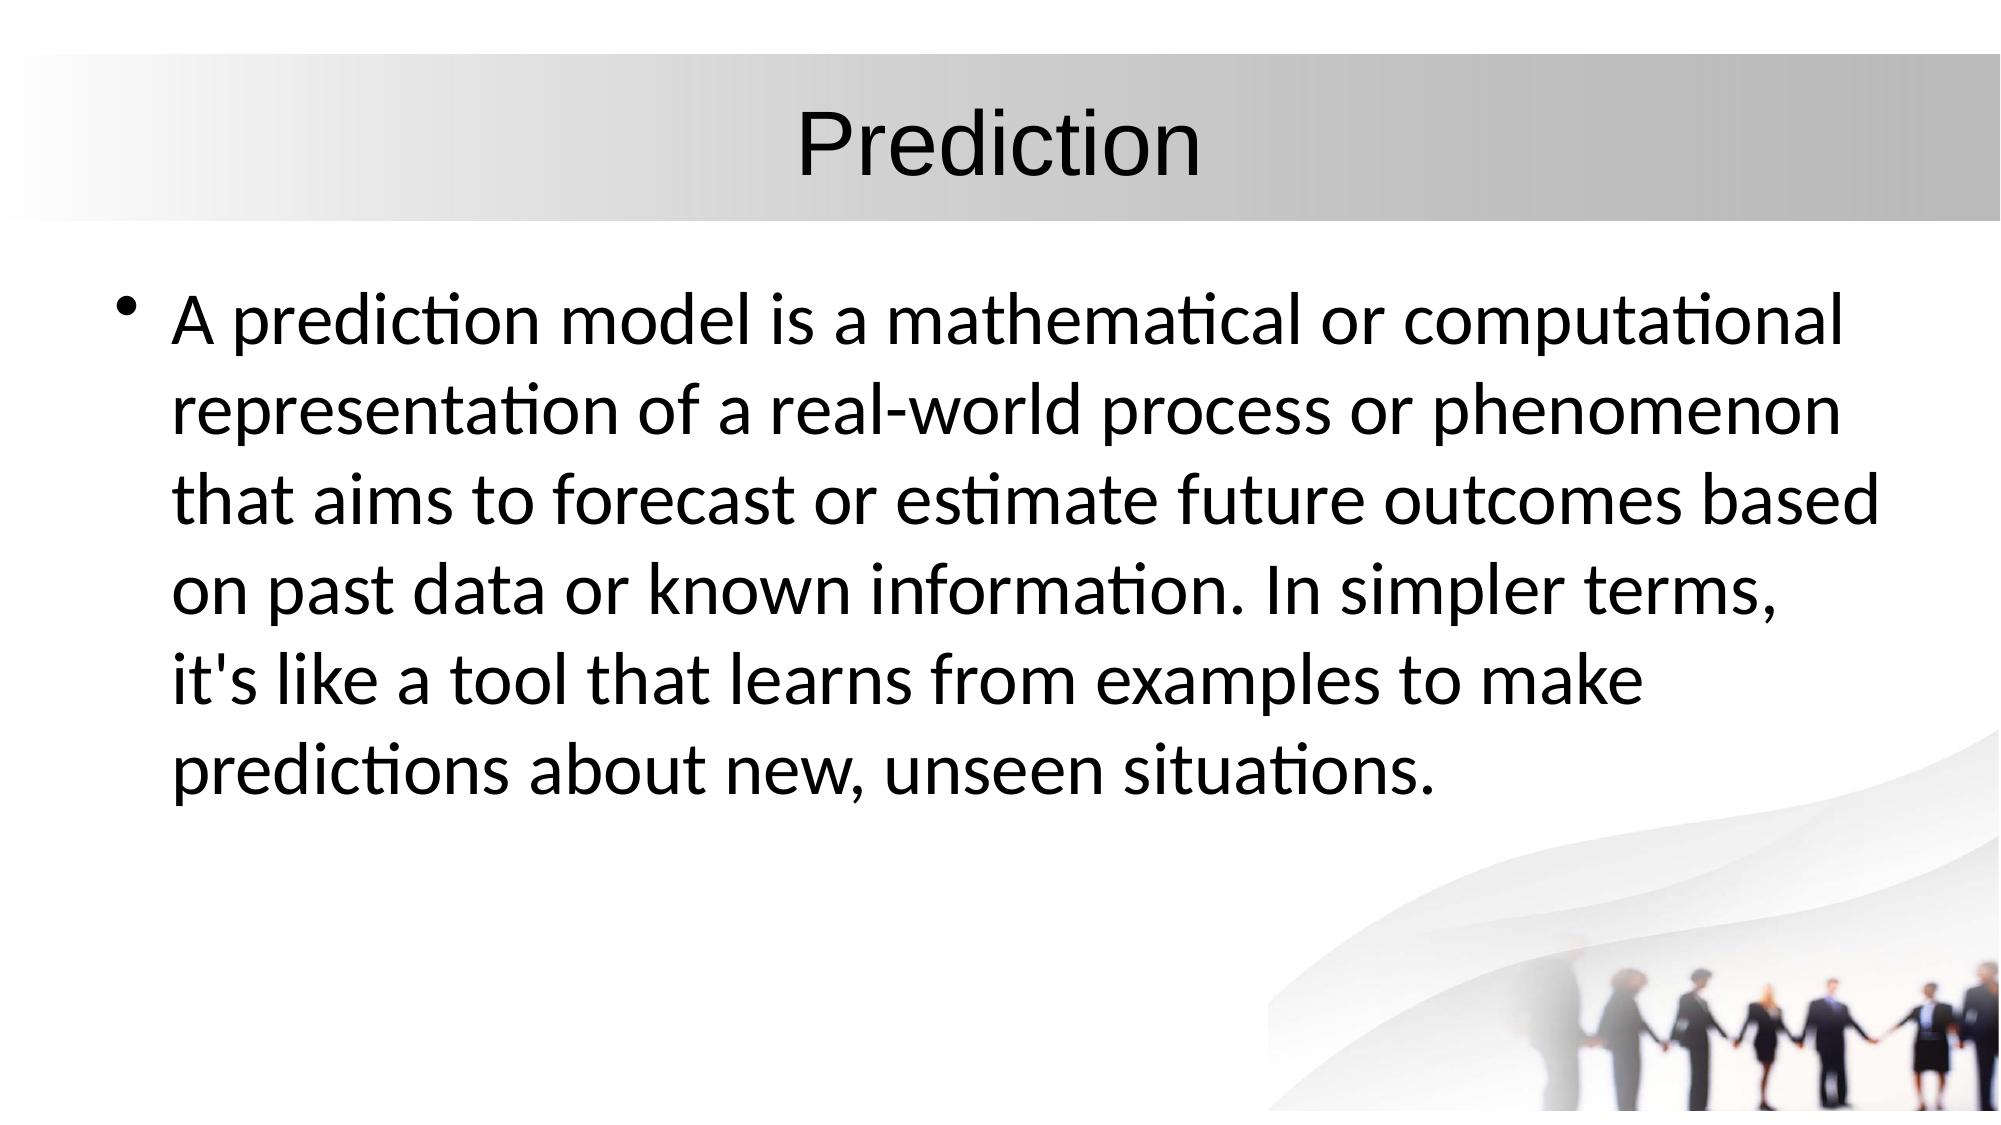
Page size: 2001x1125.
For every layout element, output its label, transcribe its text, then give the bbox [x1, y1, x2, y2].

title Prediction [99, 44, 1901, 233]
picture [1268, 728, 1999, 1111]
list A prediction model is a mathematical or computational representation of a real-world process or phenomenon that aims to forecast or estimate future outcomes based on past data or known information. In simpler terms, it's like a tool that learns from examples to make predictions about new, unseen situations. [99, 262, 1901, 1006]
